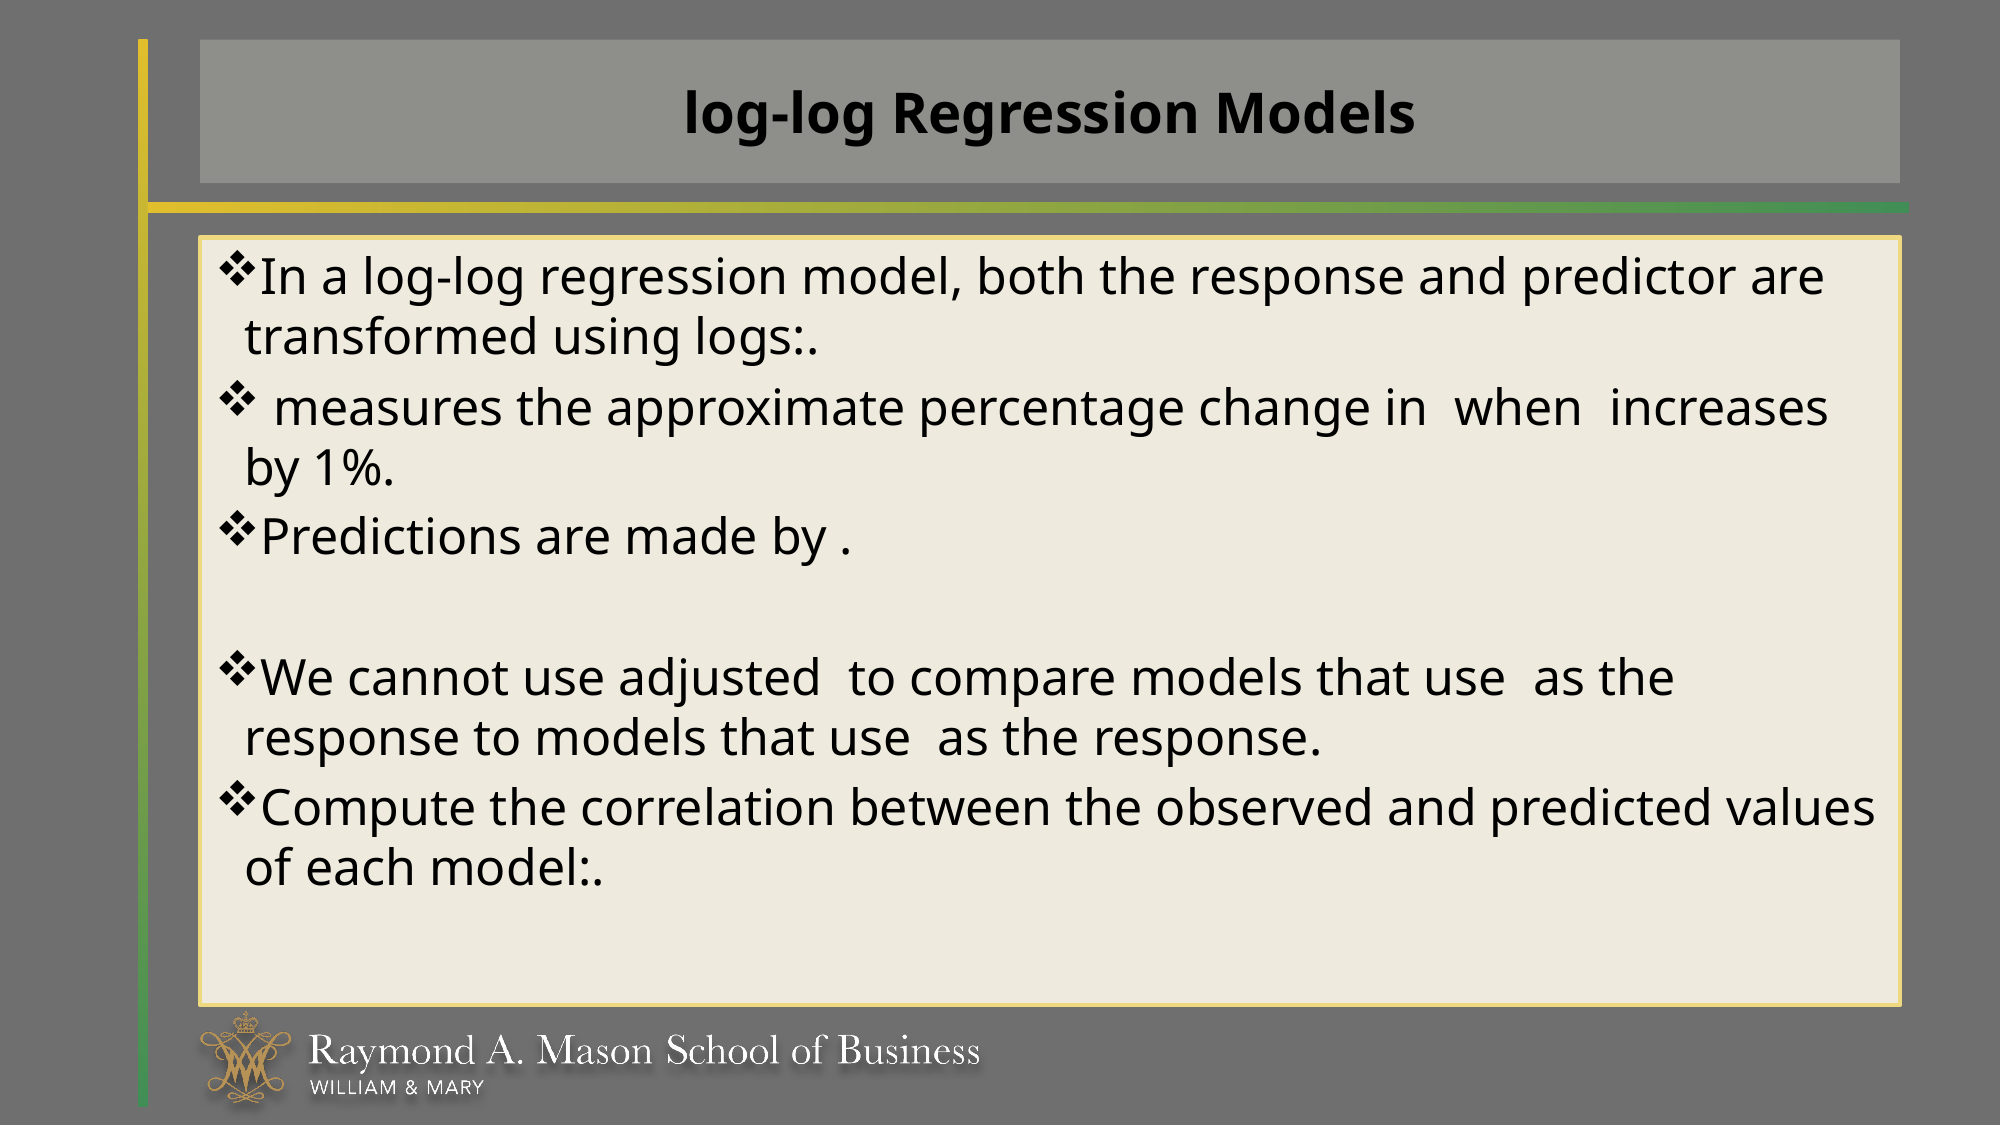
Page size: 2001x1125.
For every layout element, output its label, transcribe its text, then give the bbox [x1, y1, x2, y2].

title log-log Regression Models [200, 39, 1900, 184]
picture [200, 1011, 979, 1103]
